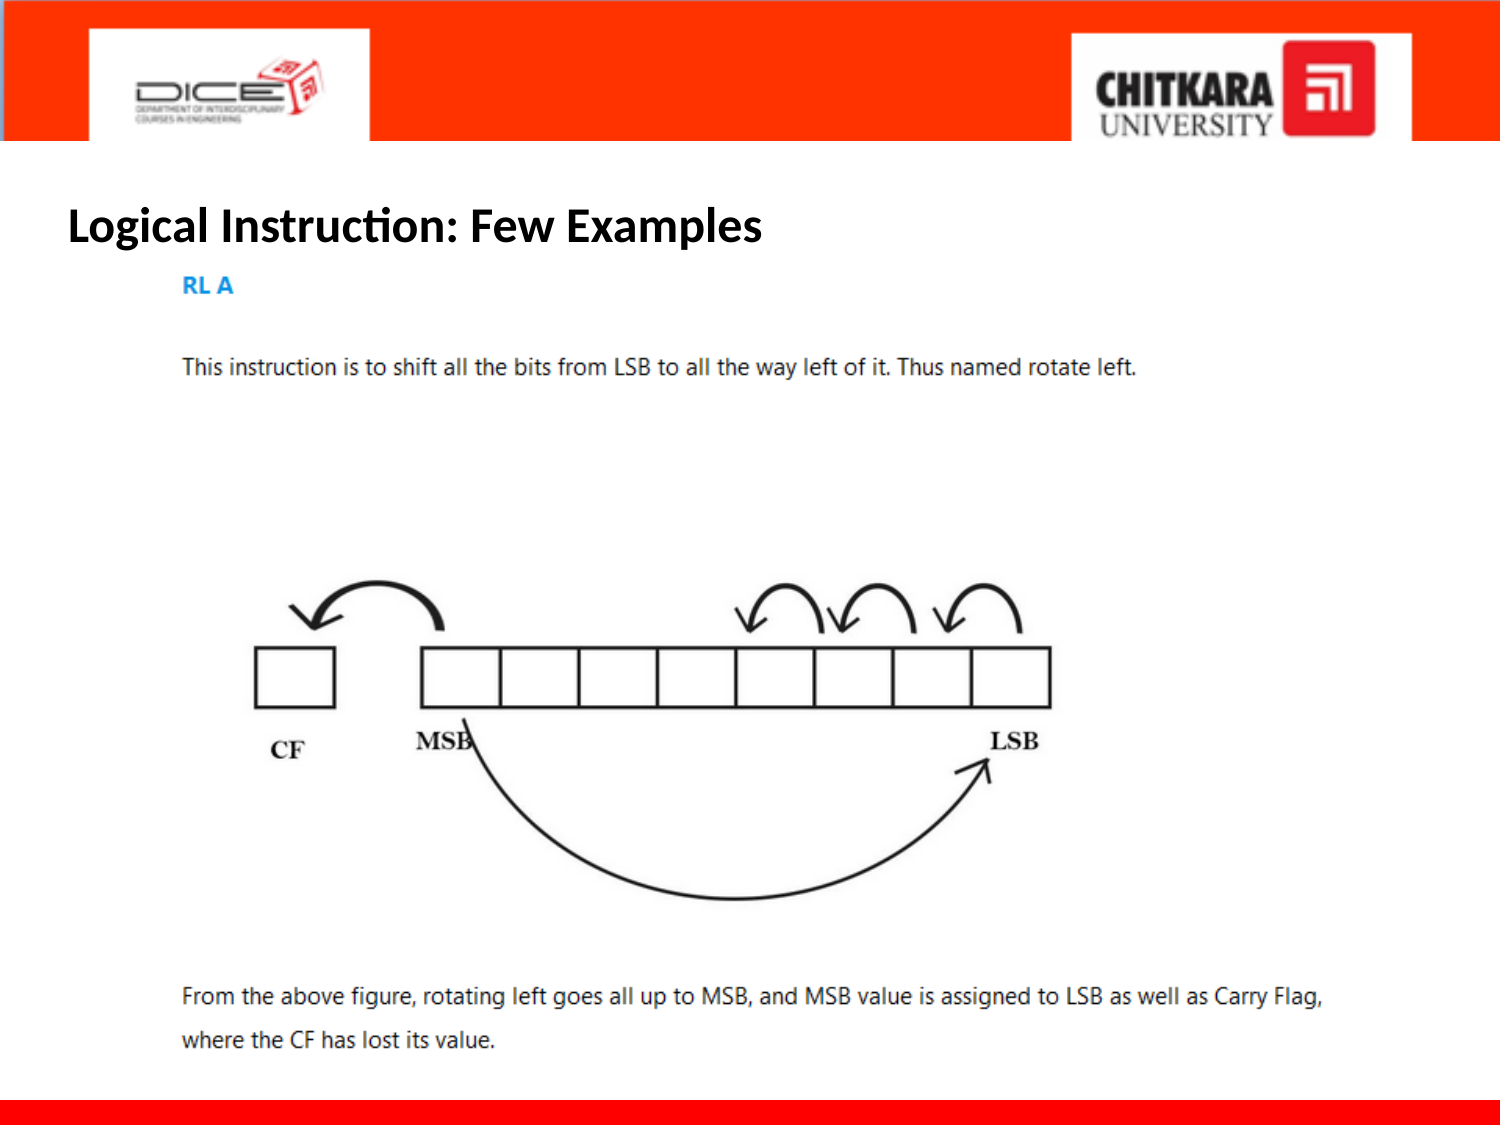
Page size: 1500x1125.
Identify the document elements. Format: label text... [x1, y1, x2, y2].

picture [0, 0, 1500, 142]
list Logical Instruction: Few Examples [53, 184, 1500, 1125]
picture [165, 269, 1335, 1064]
